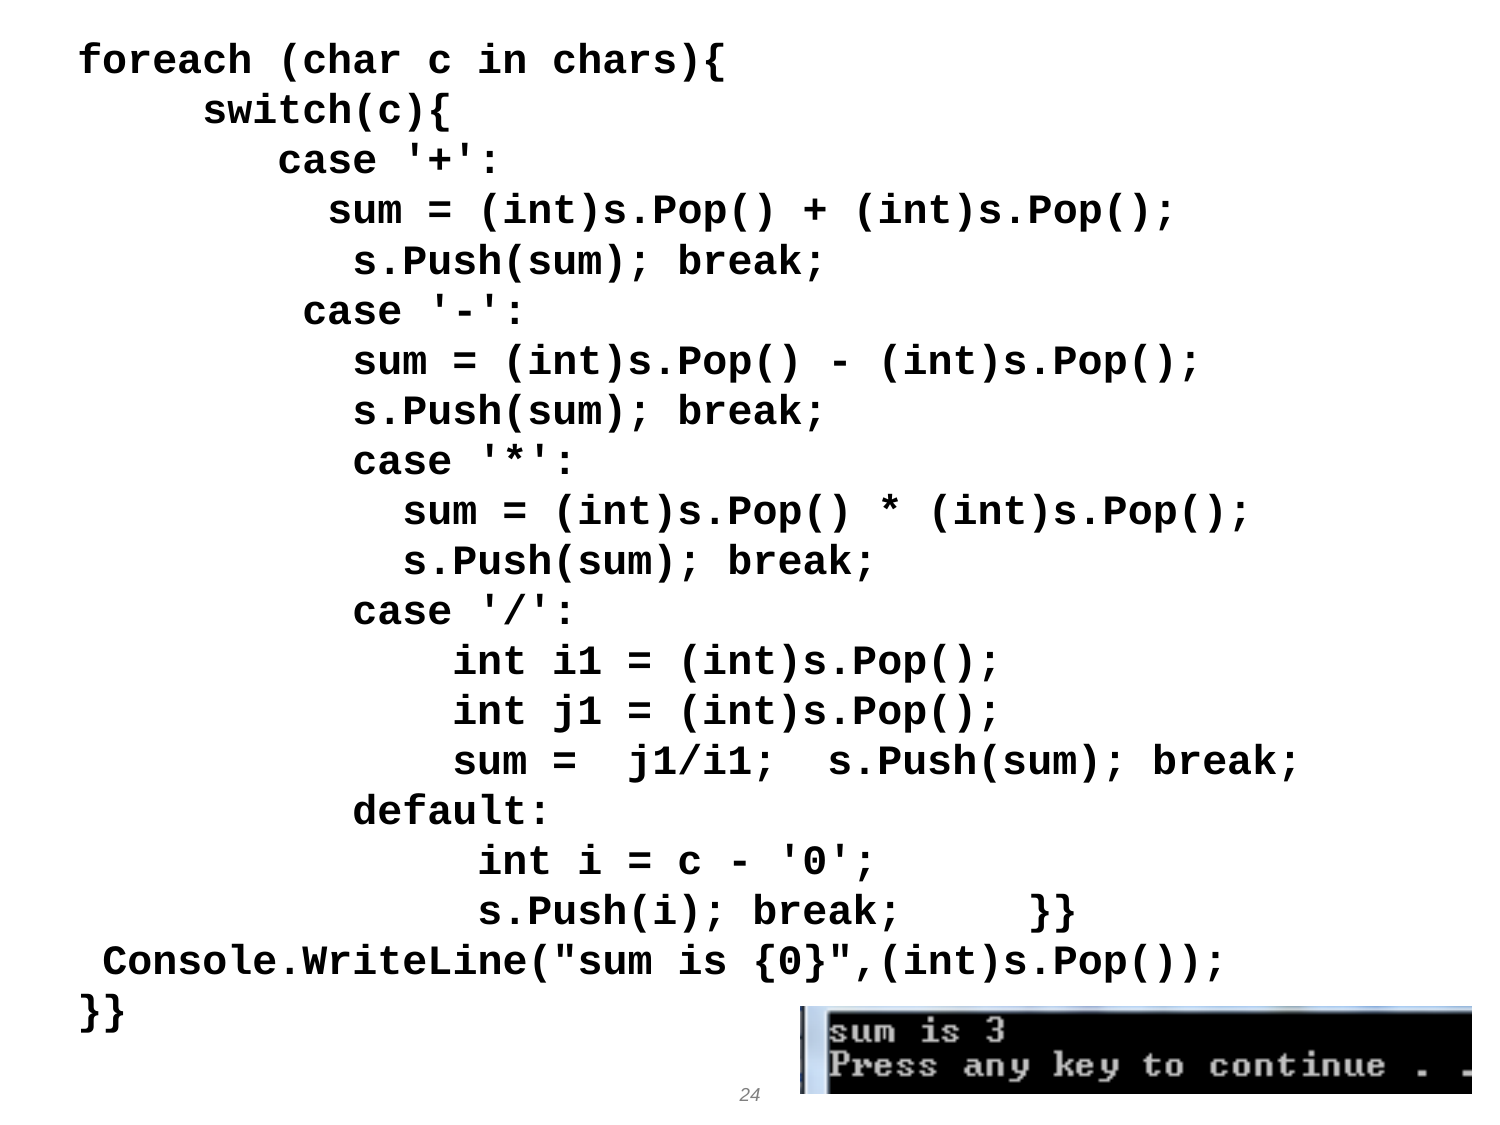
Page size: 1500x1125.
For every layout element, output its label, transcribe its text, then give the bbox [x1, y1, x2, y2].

text_box foreach (char c in chars){ switch(c){ case '+': sum = (int)s.Pop() + (int)s.Pop(); s.Push(sum); break; case '-': sum = (int)s.Pop() - (int)s.Pop(); s.Push(sum); break; case '*': sum = (int)s.Pop() * (int)s.Pop(); s.Push(sum); break; case '/': int i1 = (int)s.Pop(); int j1 = (int)s.Pop(); sum = j1/i1; s.Push(sum); break; default: int i = c - '0'; s.Push(i); break; }} Console.WriteLine("sum is {0}",(int)s.Pop()); }} [37, 24, 1438, 1041]
picture [799, 1006, 1472, 1094]
slide_number 24 [574, 1074, 926, 1115]
